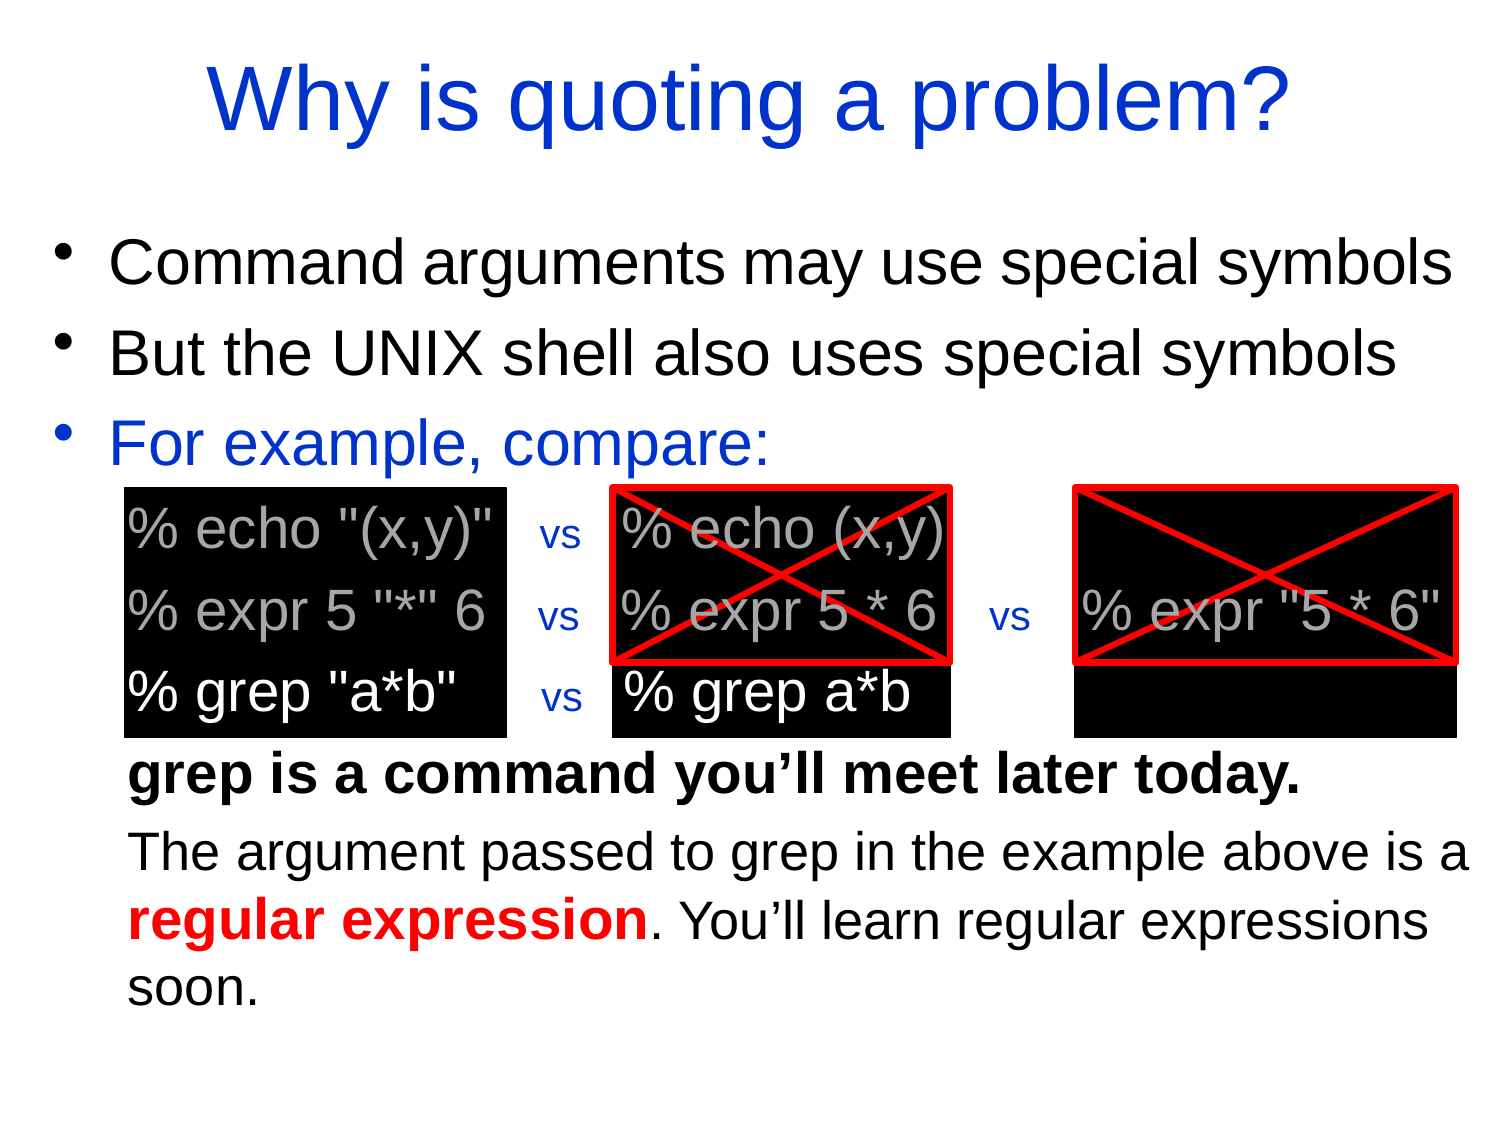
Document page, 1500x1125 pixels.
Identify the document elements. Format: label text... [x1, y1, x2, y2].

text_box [1074, 487, 1457, 663]
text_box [612, 487, 951, 663]
list Command arguments may use special symbols But the UNIX shell also uses special symbols For example, compare: % echo "(x,y)" vs % echo (x,y) % expr 5 "*" 6 vs % expr 5 * 6 vs % expr "5 * 6" % grep "a*b" vs % grep a*b grep is a command you’ll meet later today. The argument passed to grep in the example above is a regular expression. You’ll learn regular expressions soon. The point at the moment, however, is just that regular expressions use special symbols. [37, 212, 1488, 1125]
title Why is quoting a problem? [74, 0, 1426, 188]
